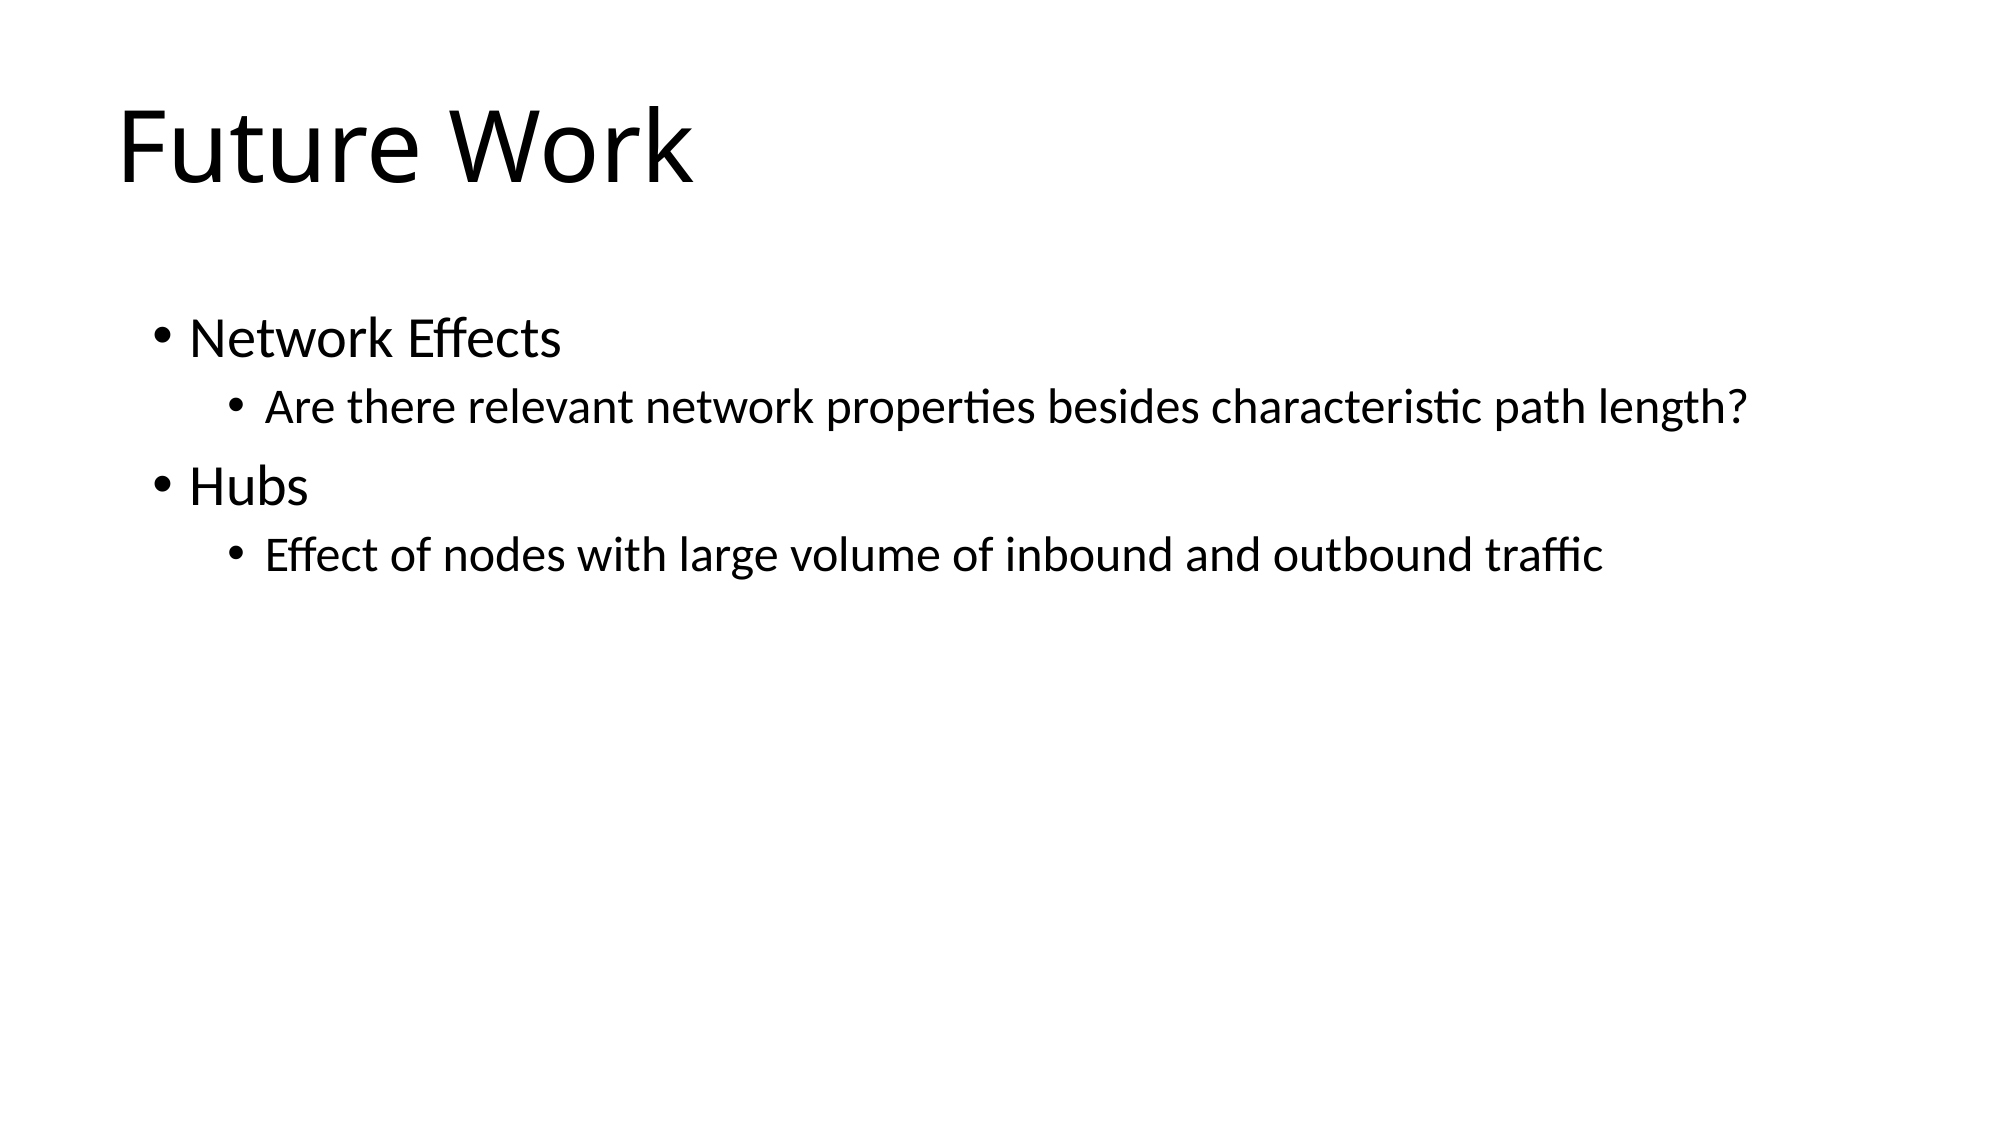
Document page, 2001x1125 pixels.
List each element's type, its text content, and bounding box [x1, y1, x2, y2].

title Future Work [100, 41, 1826, 259]
list Network Effects Are there relevant network properties besides characteristic path length? Hubs Effect of nodes with large volume of inbound and outbound traffic [137, 299, 1863, 1014]
